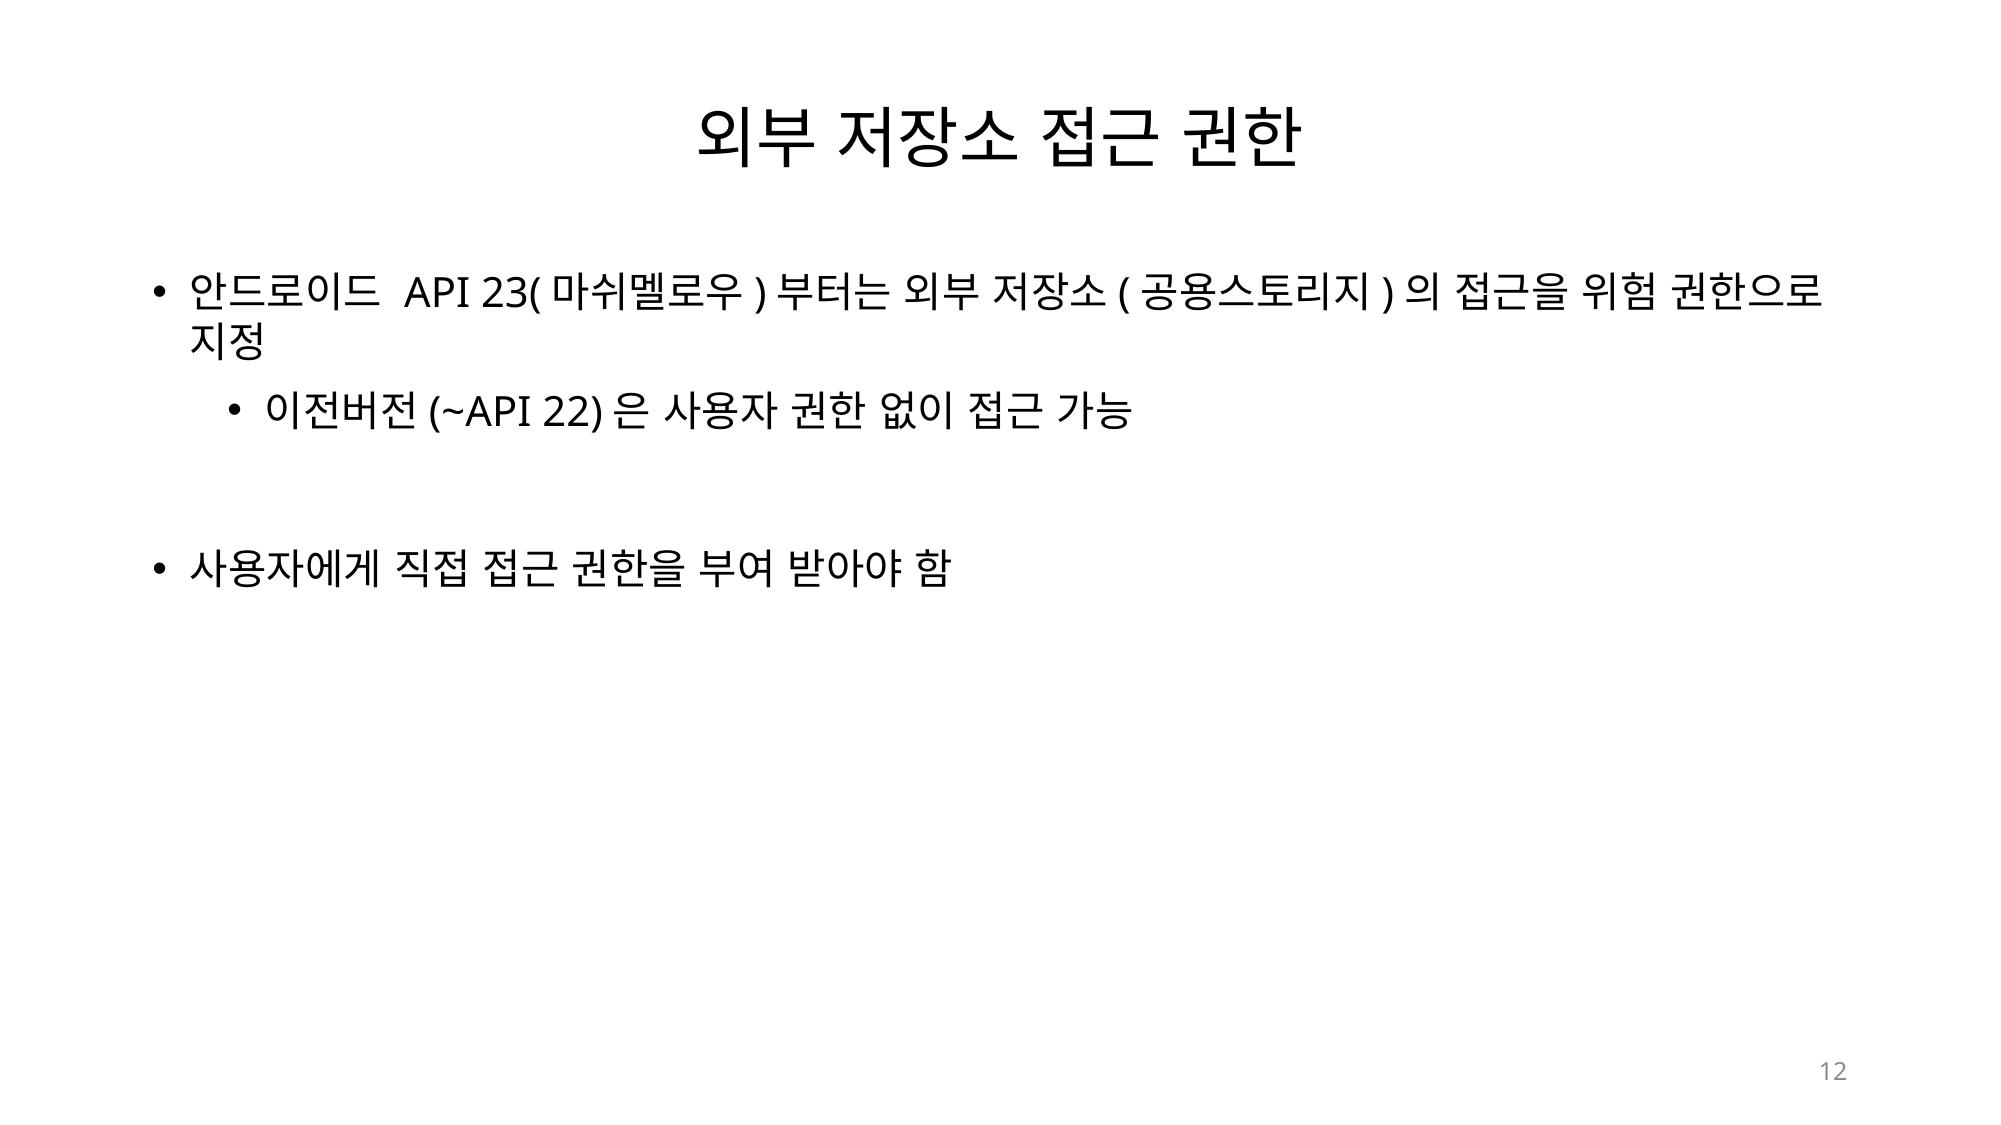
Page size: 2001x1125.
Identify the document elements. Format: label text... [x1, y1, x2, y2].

list 안드로이드 API 23(마쉬멜로우)부터는 외부 저장소(공용스토리지)의 접근을 위험 권한으로 지정 이전버전(~API 22)은 사용자 권한 없이 접근 가능 사용자에게 직접 접근 권한을 부여 받아야 함 [137, 258, 1863, 1014]
title 외부 저장소 접근 권한 [137, 59, 1863, 223]
slide_number 12 [1412, 1042, 1863, 1103]
